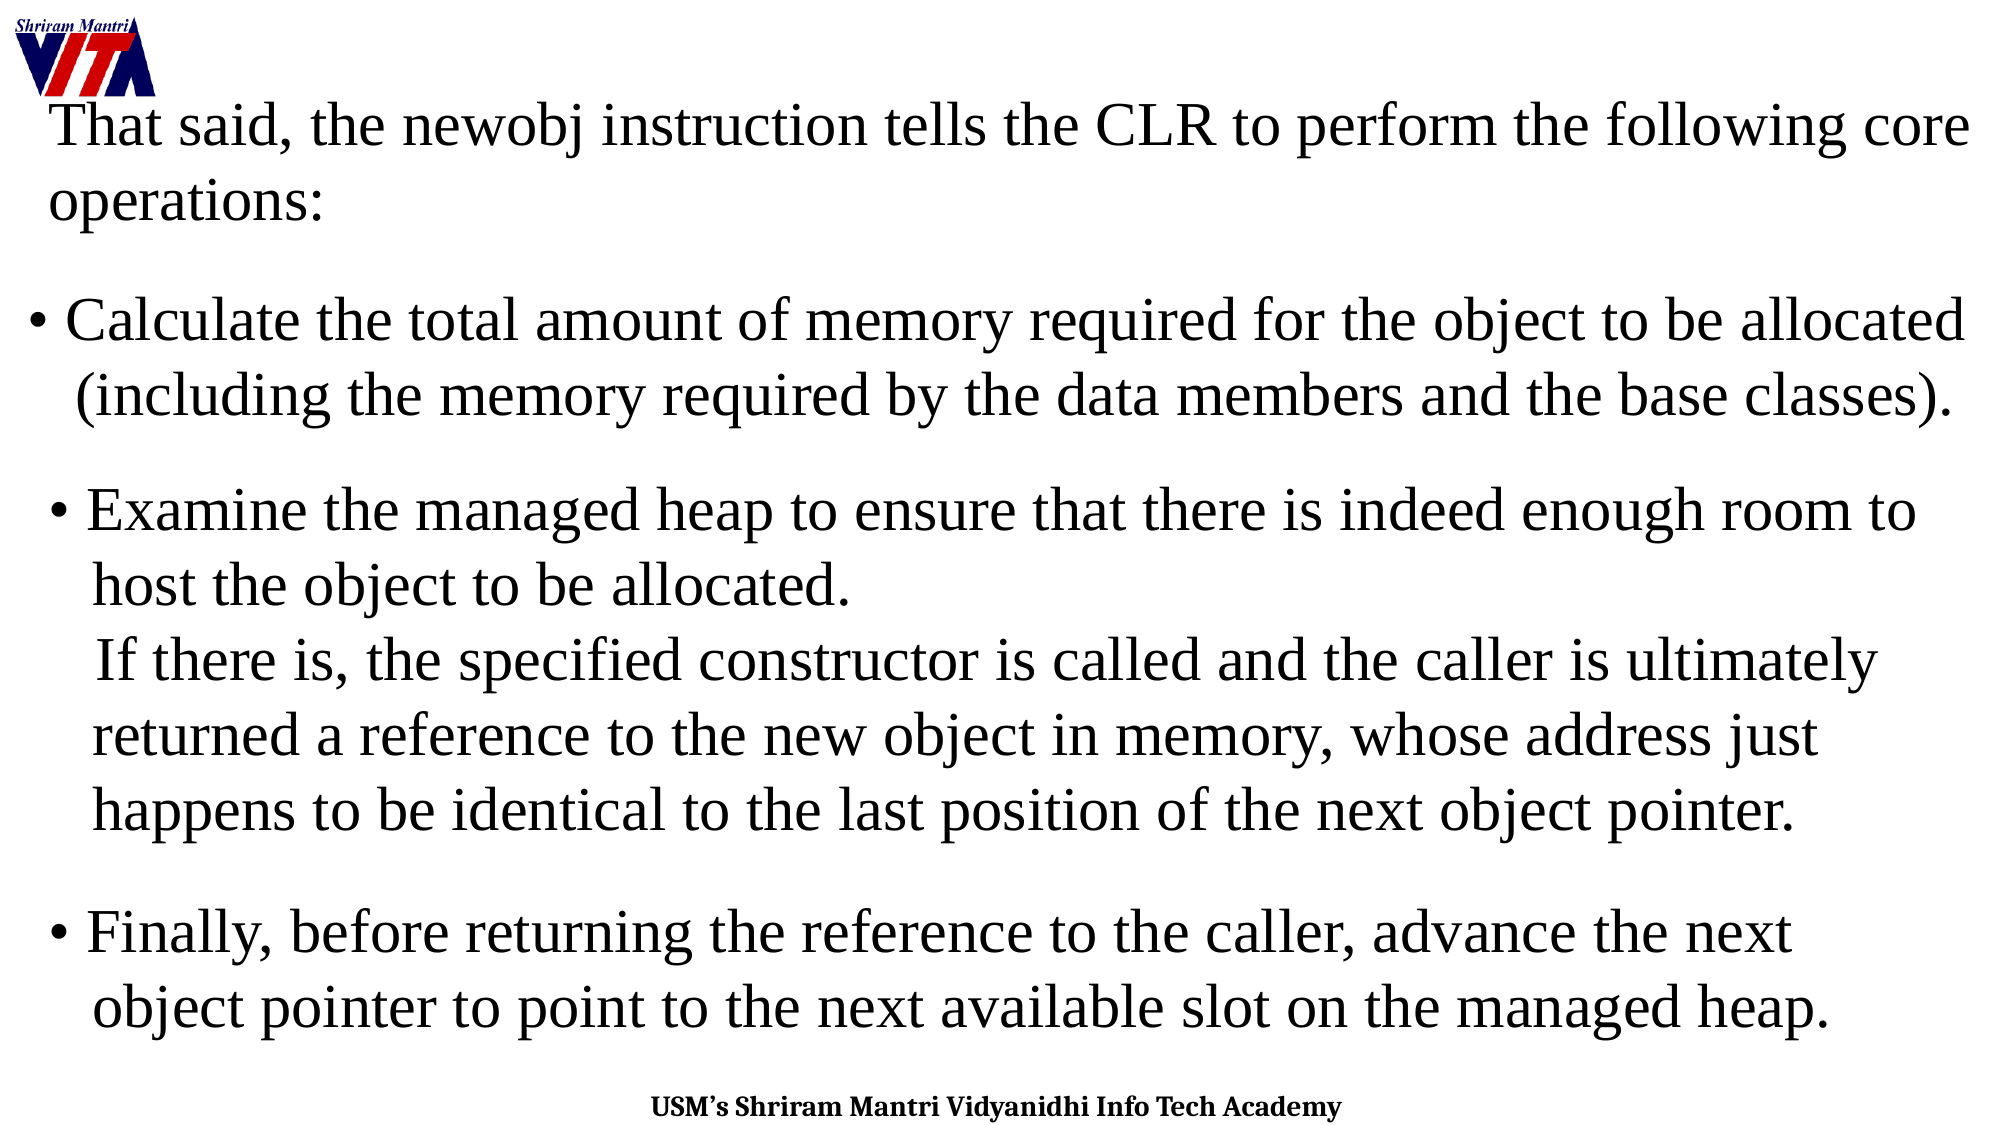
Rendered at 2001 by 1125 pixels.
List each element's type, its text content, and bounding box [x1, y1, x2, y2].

text_box • Finally, before returning the reference to the caller, advance the next object pointer to point to the next available slot on the managed heap. [33, 882, 1925, 1123]
text_box • Examine the managed heap to ensure that there is indeed enough room to host the object to be allocated. If there is, the specified constructor is called and the caller is ultimately returned a reference to the new object in memory, whose address just happens to be identical to the last position of the next object pointer. [33, 460, 2000, 851]
text_box • Calculate the total amount of memory required for the object to be allocated (including the memory required by the data members and the base classes). [13, 270, 2000, 436]
picture [0, 0, 170, 113]
text_box That said, the newobj instruction tells the CLR to perform the following core operations: [33, 75, 2000, 240]
